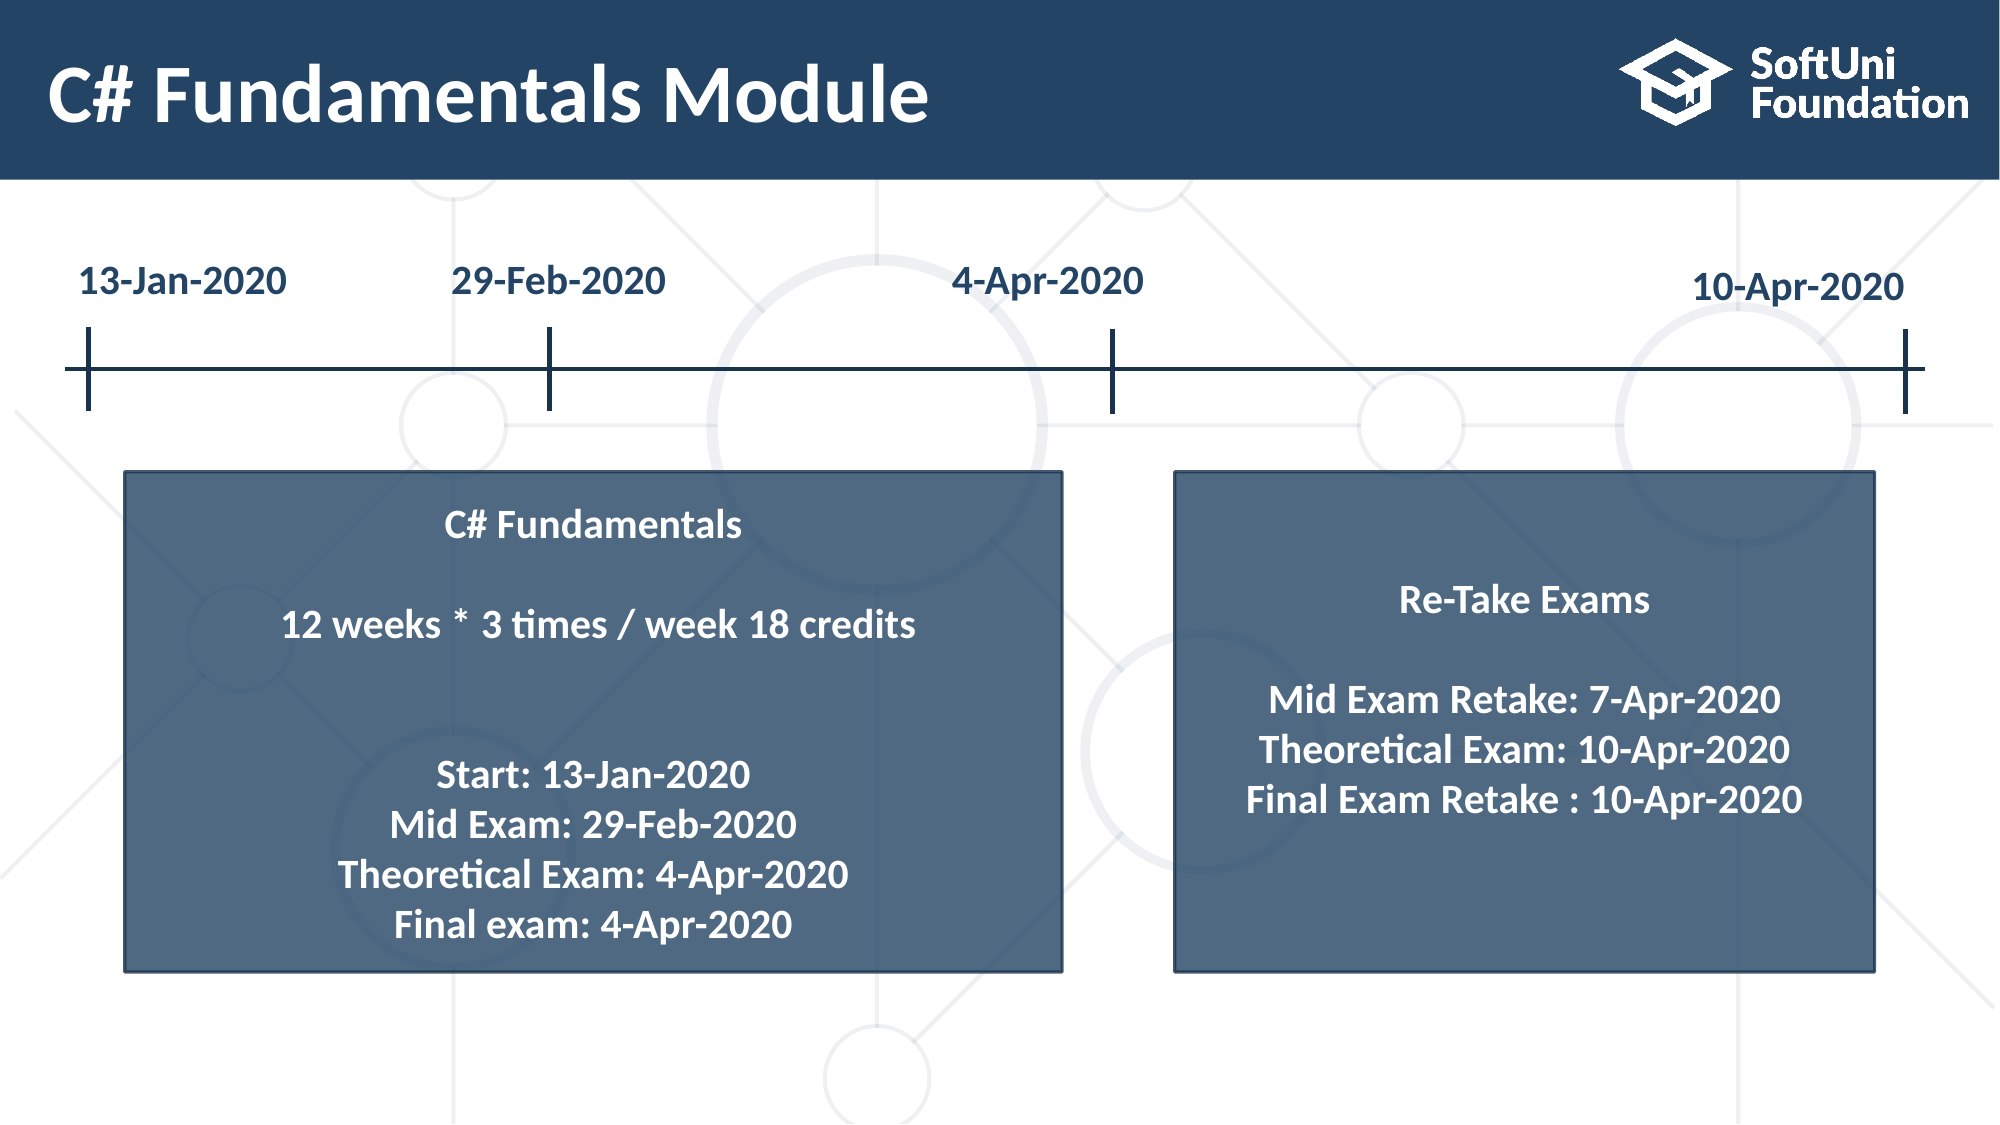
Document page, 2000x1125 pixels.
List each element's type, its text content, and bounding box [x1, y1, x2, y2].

title C# Fundamentals Module [31, 16, 1591, 162]
text_box 10-Apr-2020 [1676, 251, 1920, 317]
text_box 13-Jan-2020 [63, 245, 303, 310]
text_box 4-Apr-2020 [937, 246, 1175, 311]
text_box C# Fundamentals 12 weeks * 3 times / week 18 credits Start: 13-Jan-2020 Mid Exam: 29-Feb-2020 Theoretical Exam: 4-Apr-2020 Final exam: 4-Apr-2020 [123, 470, 1064, 974]
text_box 29-Feb-2020 [436, 245, 682, 310]
text_box Re-Take Exams Mid Exam Retake: 7-Apr-2020 Тheoretical Exam: 10-Apr-2020 Final Exam Retake : 10-Apr-2020 [1173, 470, 1877, 974]
picture [1618, 38, 1968, 126]
